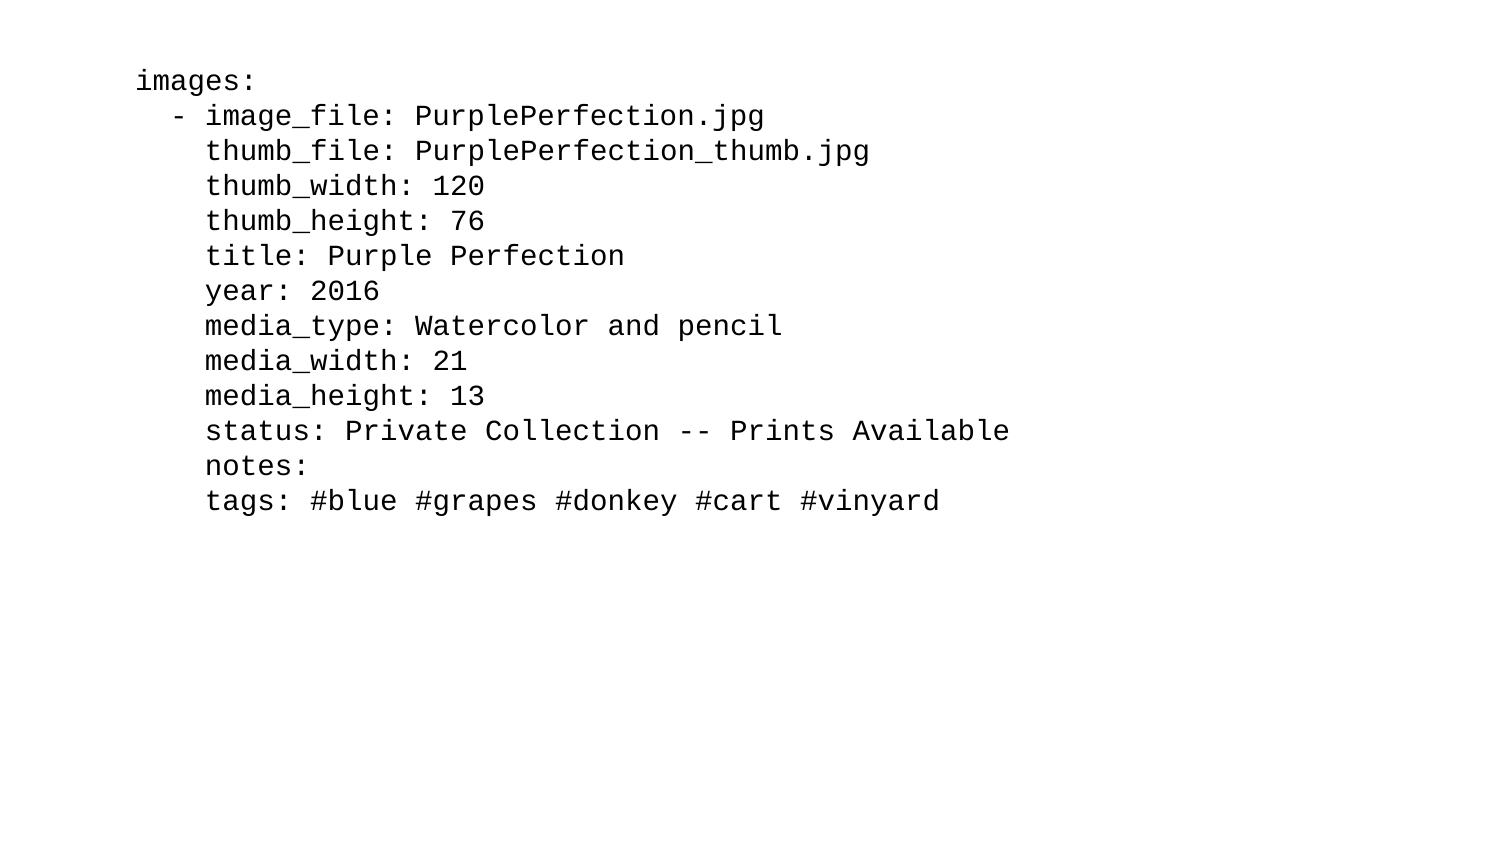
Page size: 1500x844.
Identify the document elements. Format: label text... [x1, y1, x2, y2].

text_box images: - image_file: PurplePerfection.jpg thumb_file: PurplePerfection_thumb.jpg thumb_width: 120 thumb_height: 76 title: Purple Perfection year: 2016 media_type: Watercolor and pencil media_width: 21 media_height: 13 status: Private Collection -- Prints Available notes: tags: #blue #grapes #donkey #cart #vinyard [120, 54, 1216, 524]
